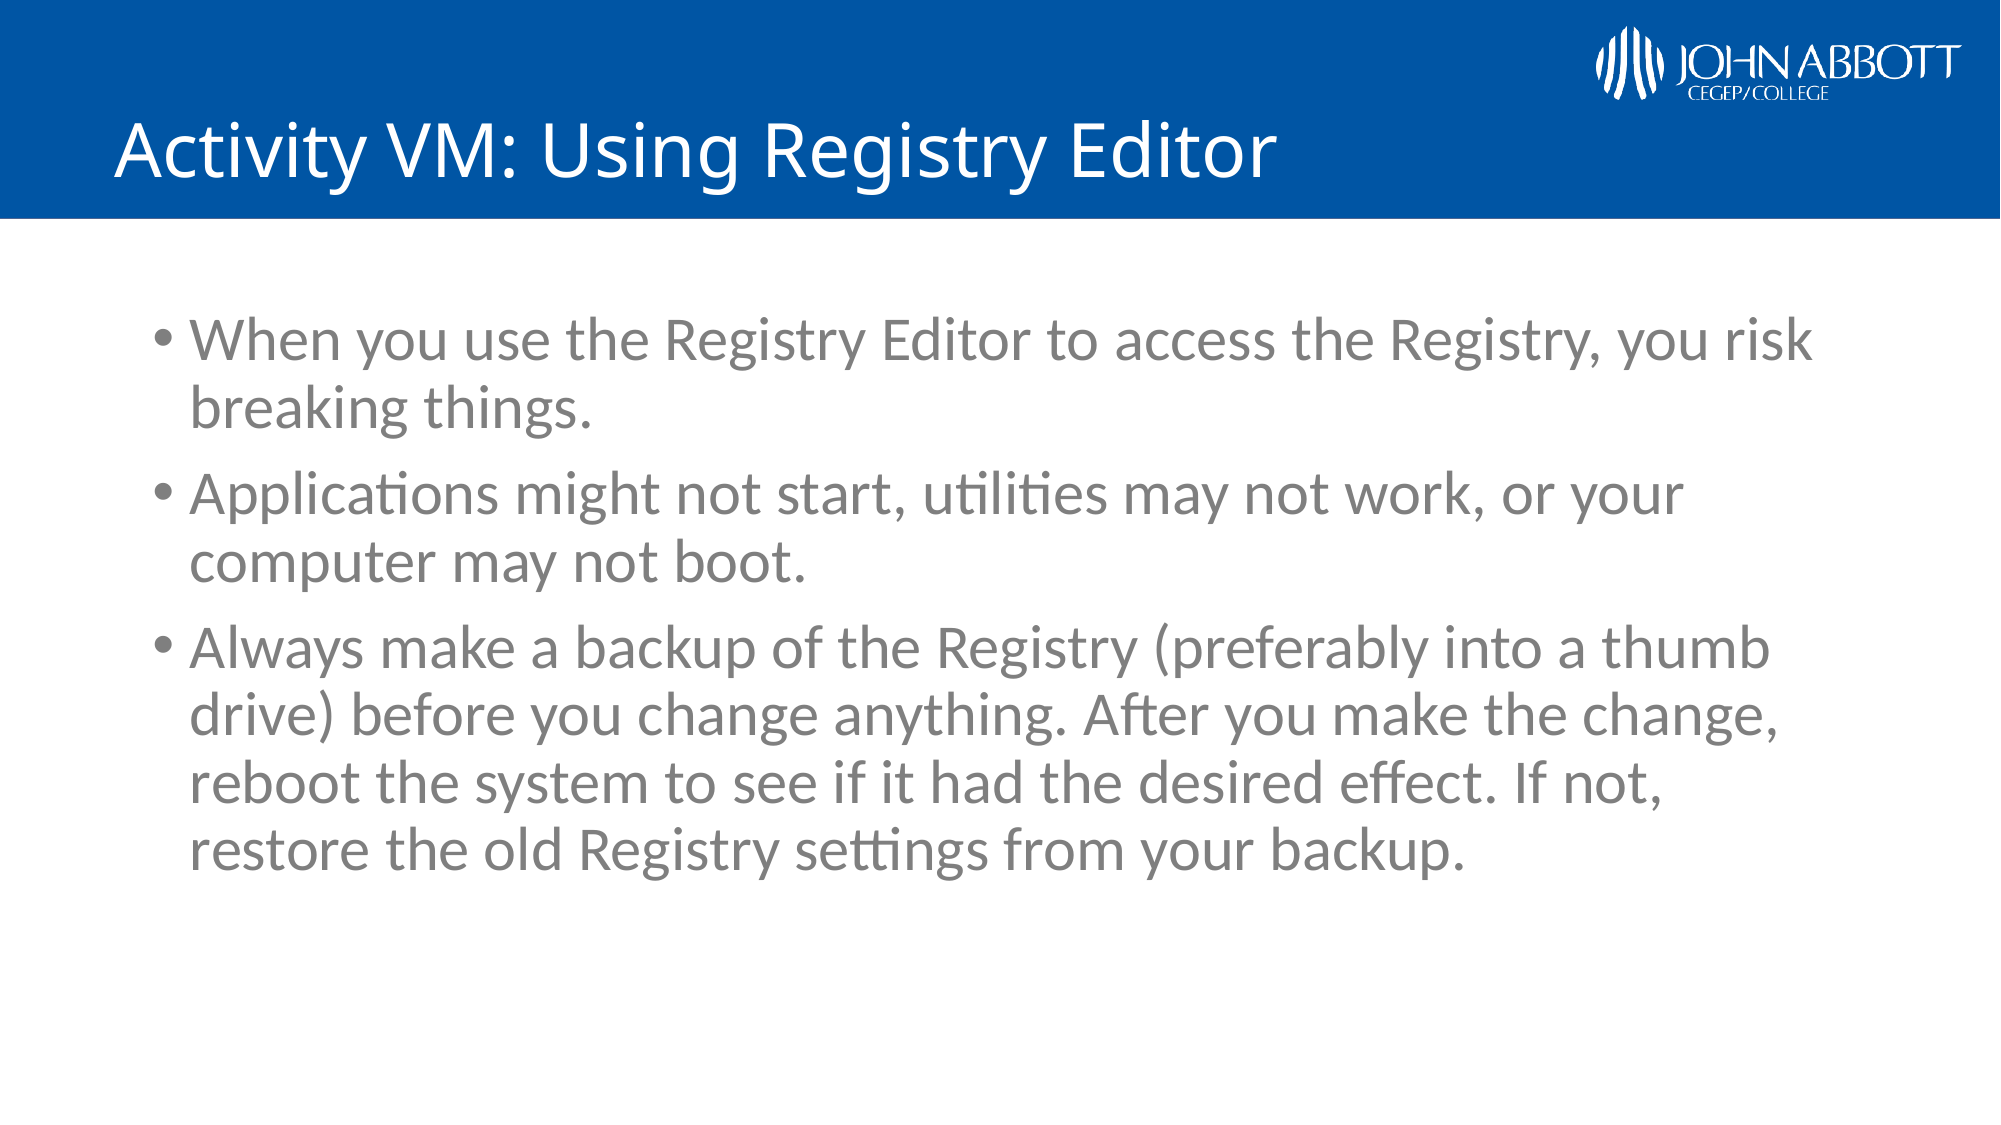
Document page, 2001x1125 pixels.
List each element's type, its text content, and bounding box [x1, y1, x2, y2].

title Activity VM: Using Registry Editor [99, 0, 1863, 202]
list When you use the Registry Editor to access the Registry, you risk breaking things. Applications might not start, utilities may not work, or your computer may not boot. Always make a backup of the Registry (preferably into a thumb drive) before you change anything. After you make the change, reboot the system to see if it had the desired effect. If not, restore the old Registry settings from your backup. [137, 299, 1863, 1014]
picture [1863, 26, 1962, 100]
